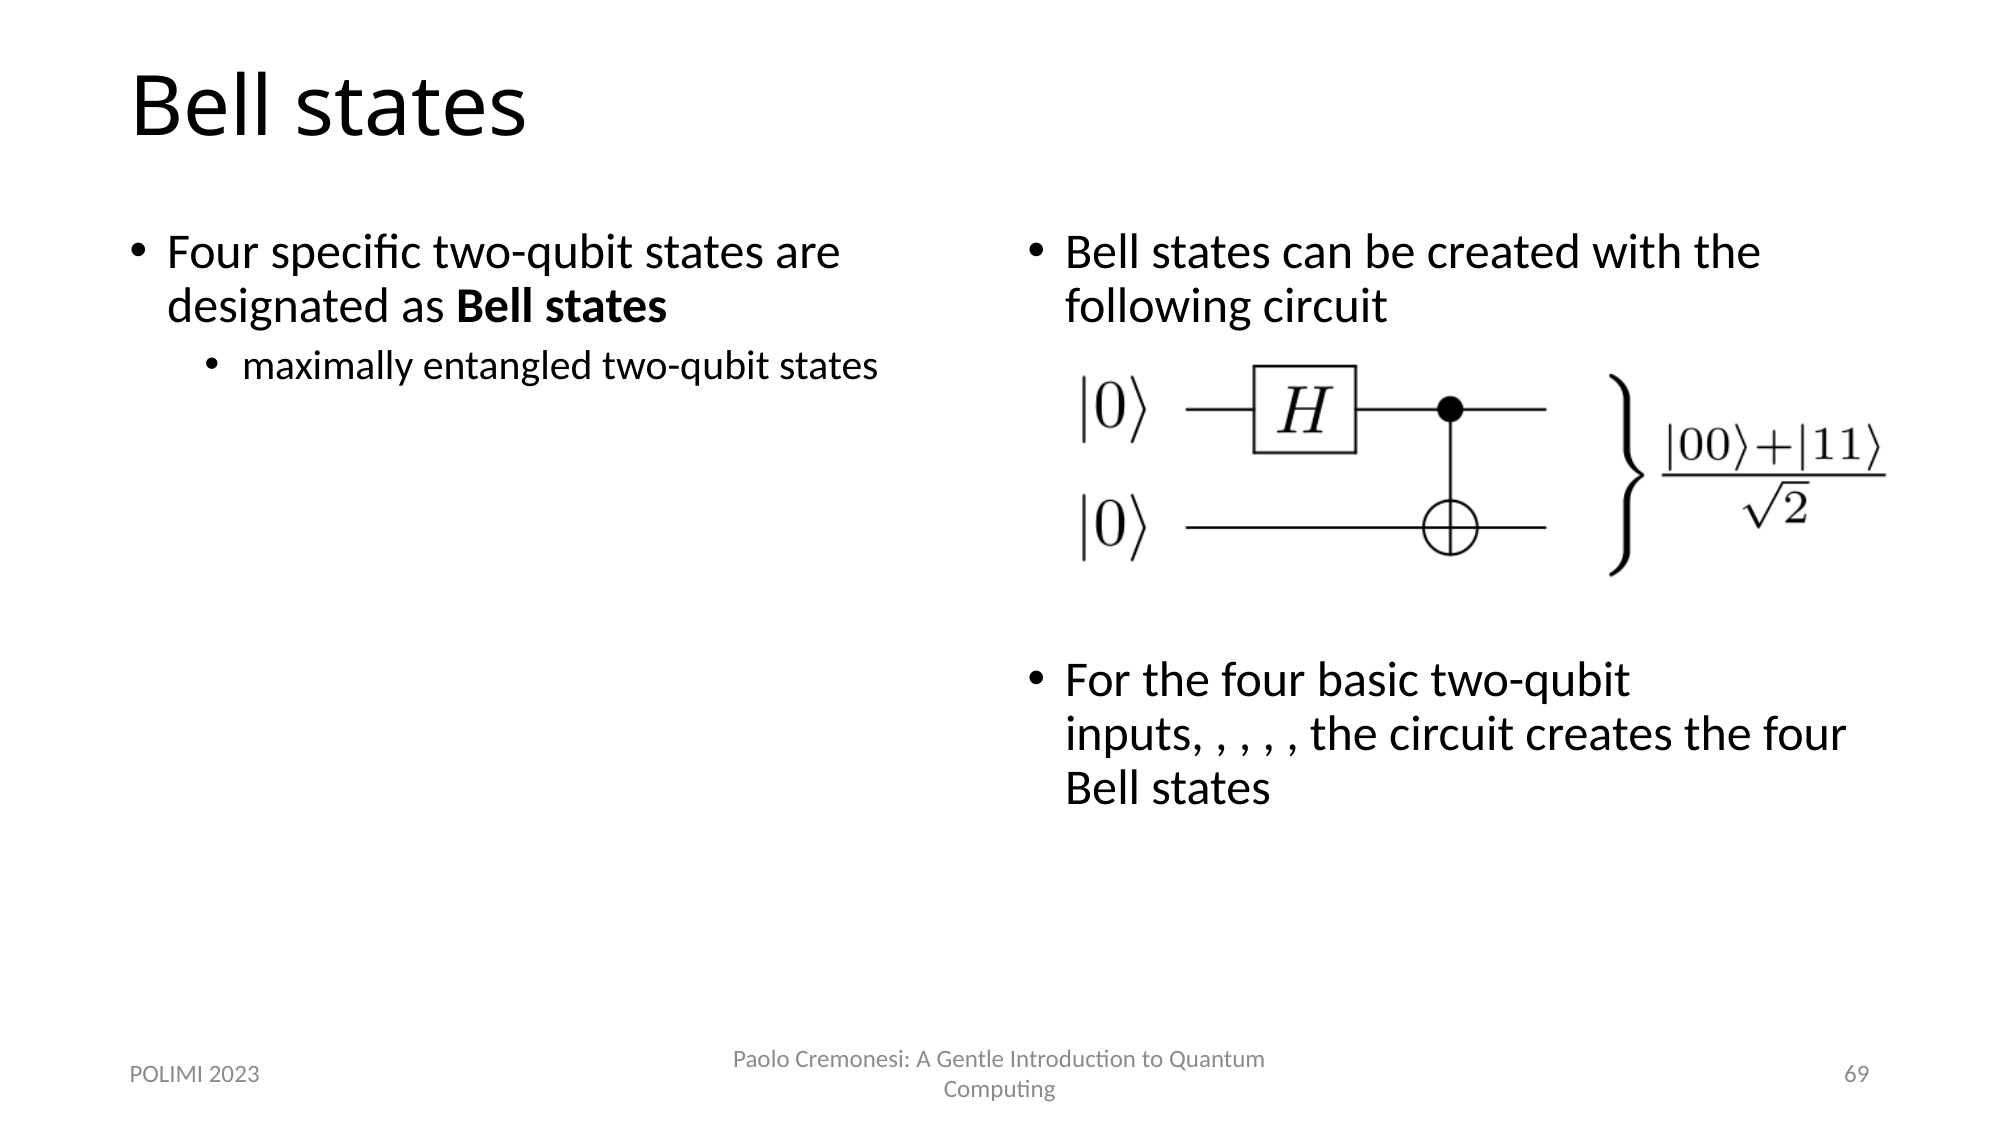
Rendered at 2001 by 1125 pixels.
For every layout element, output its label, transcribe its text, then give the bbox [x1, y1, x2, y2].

footer Paolo Cremonesi: A Gentle Introduction to Quantum Computing [662, 1042, 1338, 1103]
slide_number 69 [1412, 1042, 1885, 1103]
picture [1061, 357, 1900, 590]
slide_number POLIMI 2023 [114, 1042, 588, 1103]
title Bell states [114, 0, 1885, 218]
